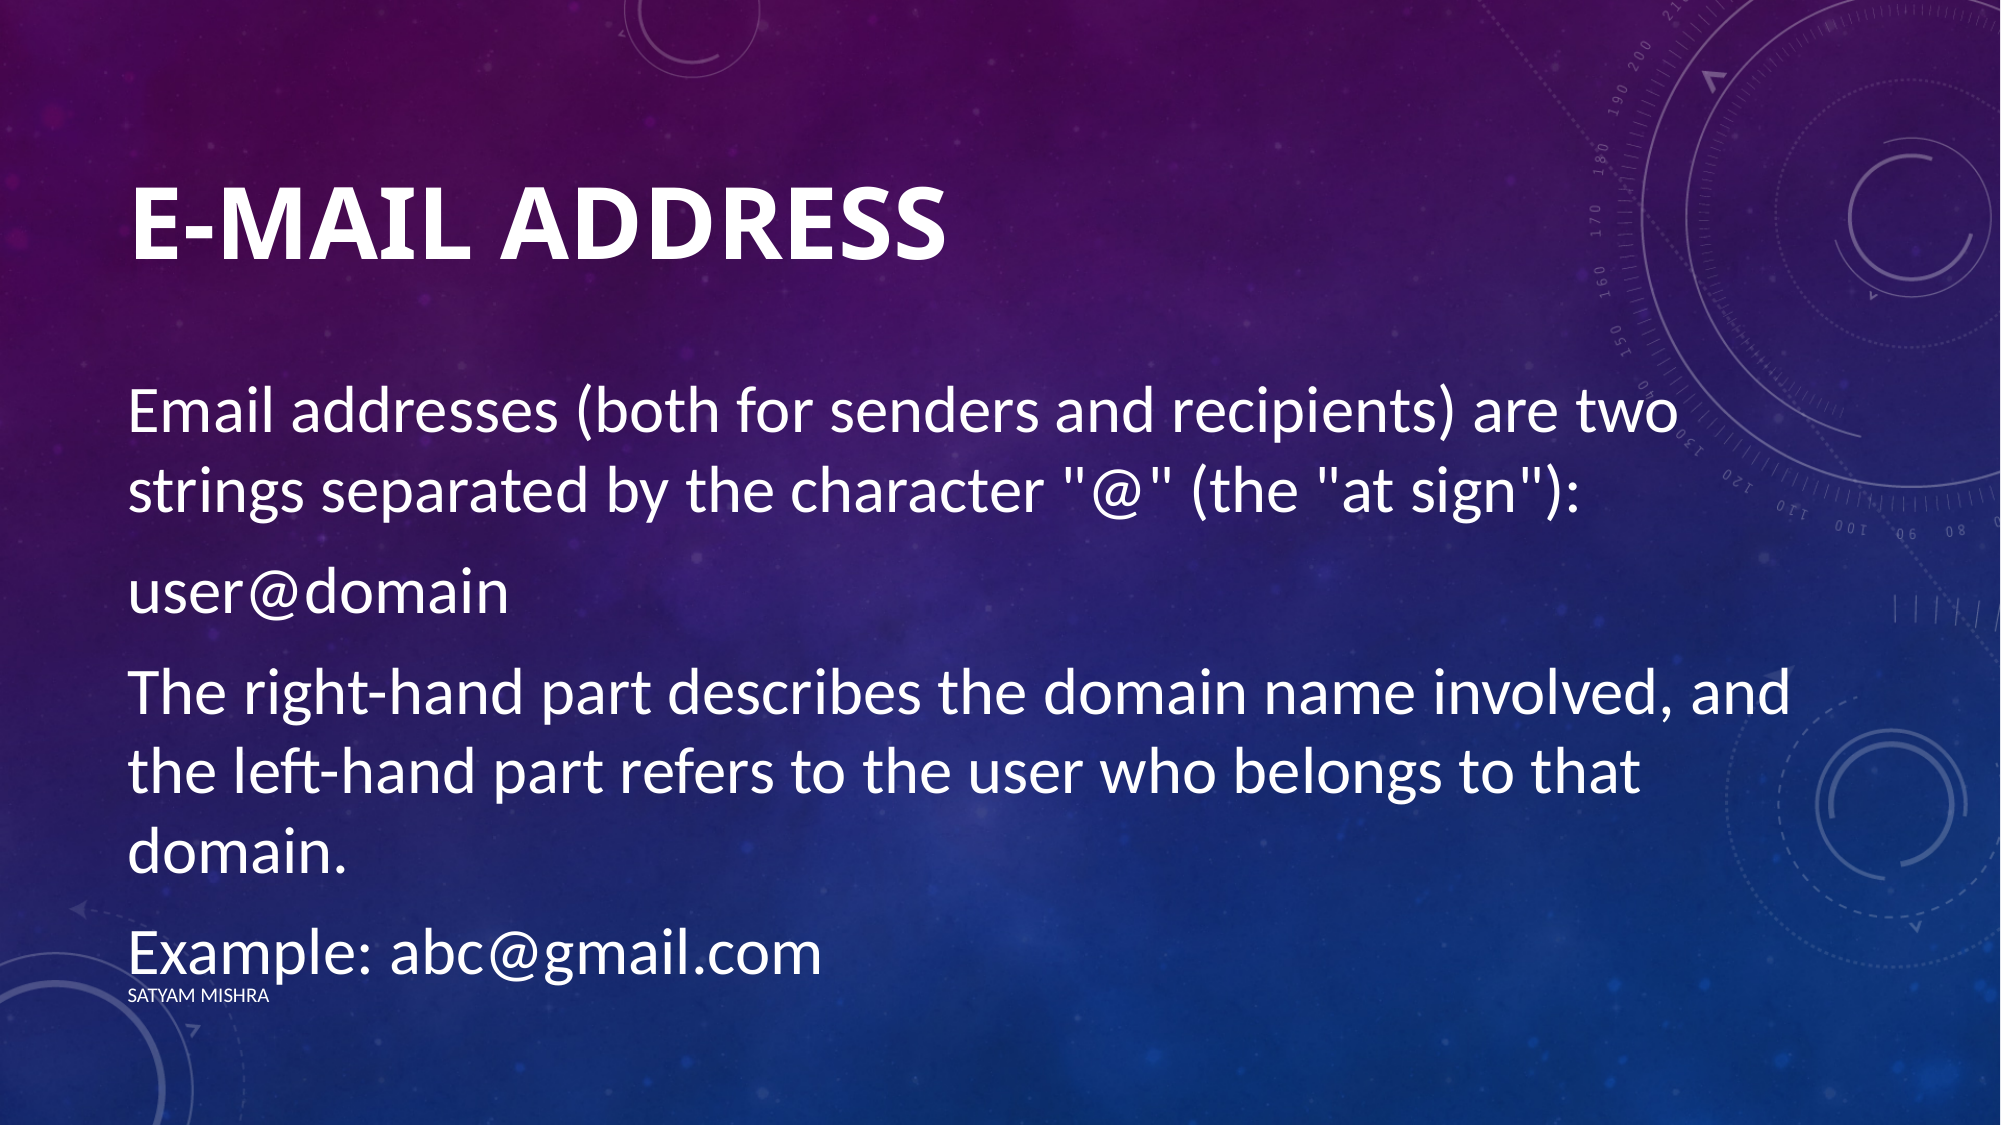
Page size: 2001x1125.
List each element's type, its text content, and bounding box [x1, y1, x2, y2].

footer SATYAM MISHRA [112, 963, 1397, 1025]
list Email addresses (both for senders and recipients) are two strings separated by the character "@" (the "at sign"): user@domain The right-hand part describes the domain name involved, and the left-hand part refers to the user who belongs to that domain. Example: abc@gmail.com [112, 351, 1846, 1003]
picture [0, 0, 2001, 1125]
title E-mail Address [112, 99, 1775, 339]
